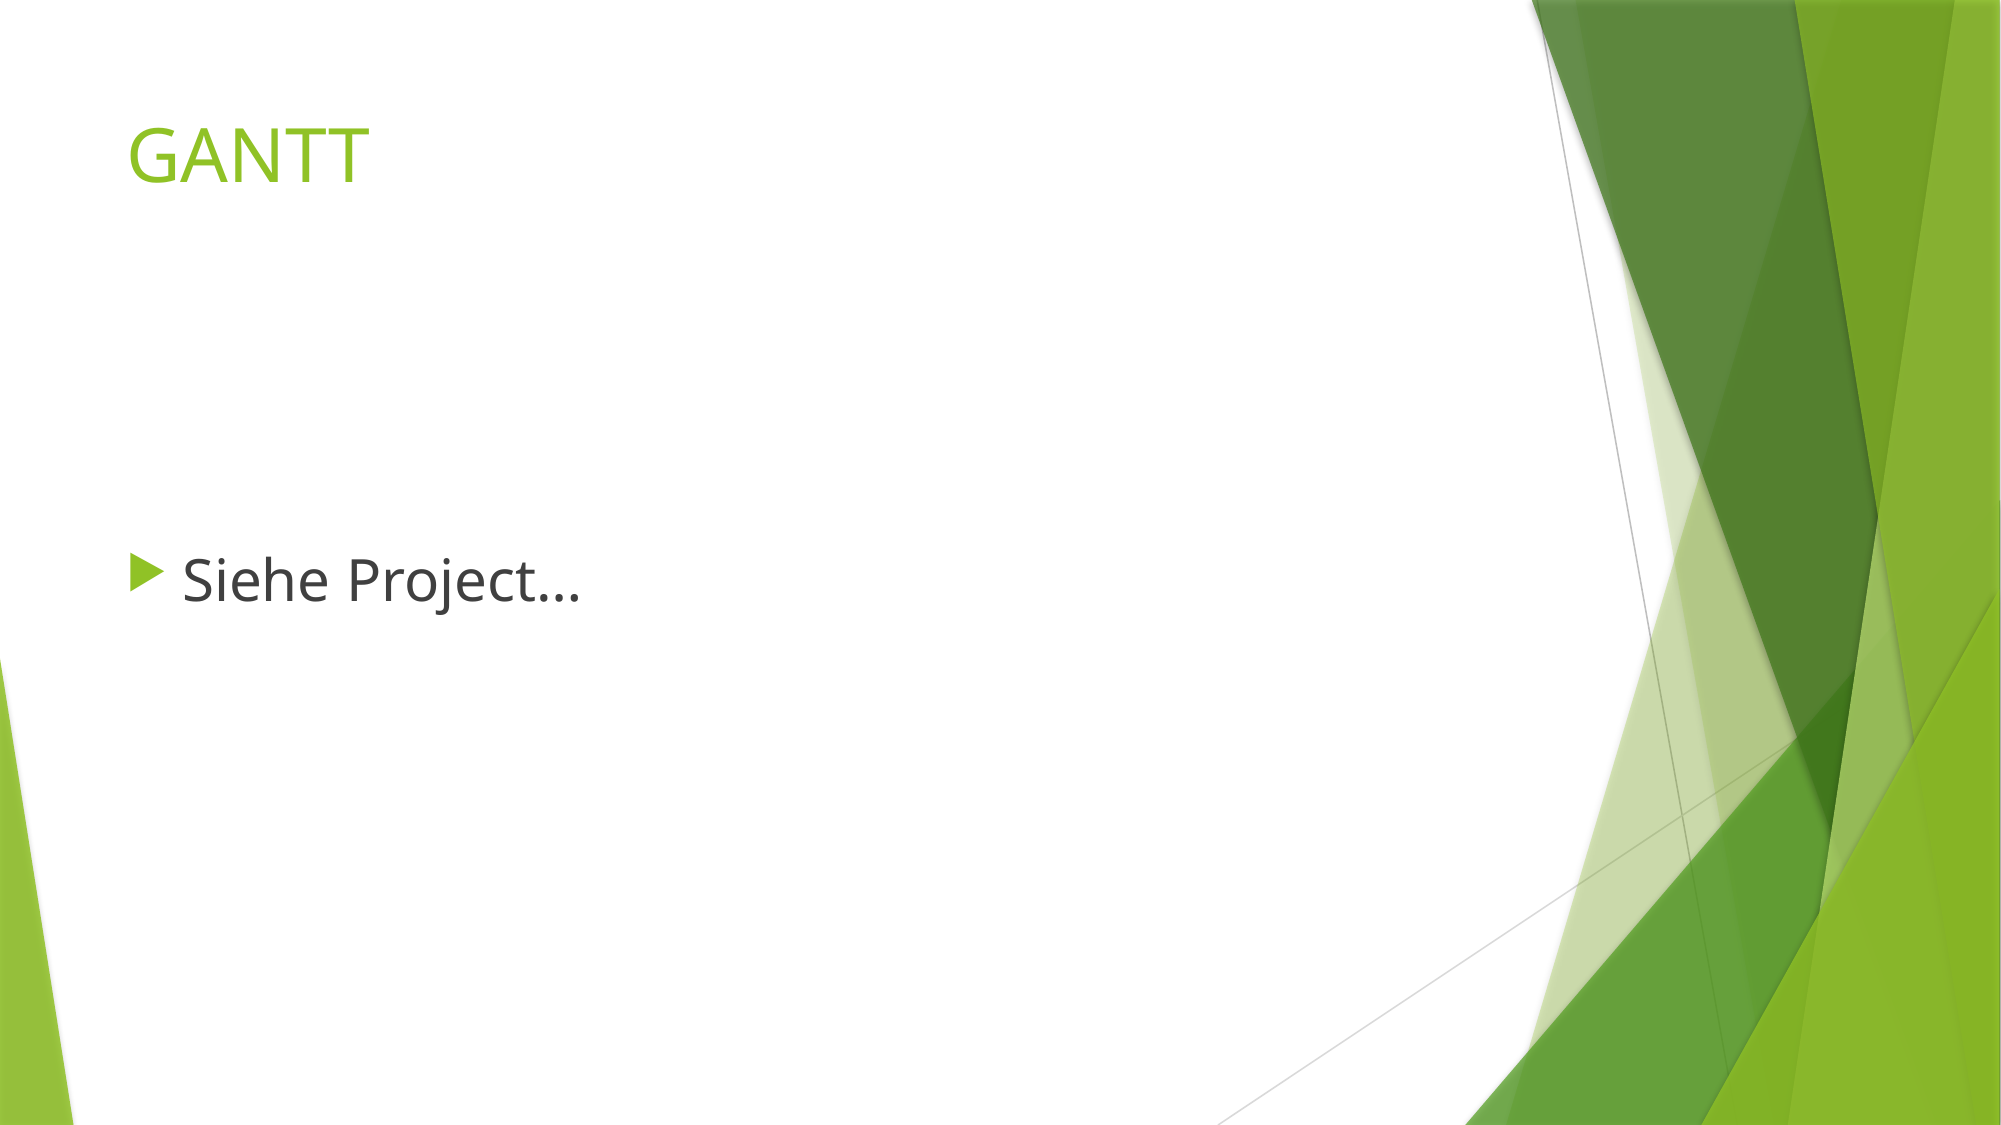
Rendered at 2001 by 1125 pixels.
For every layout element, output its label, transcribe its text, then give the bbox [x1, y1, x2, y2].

list Siehe Project… [111, 354, 1522, 992]
title GANTT [111, 99, 1522, 317]
